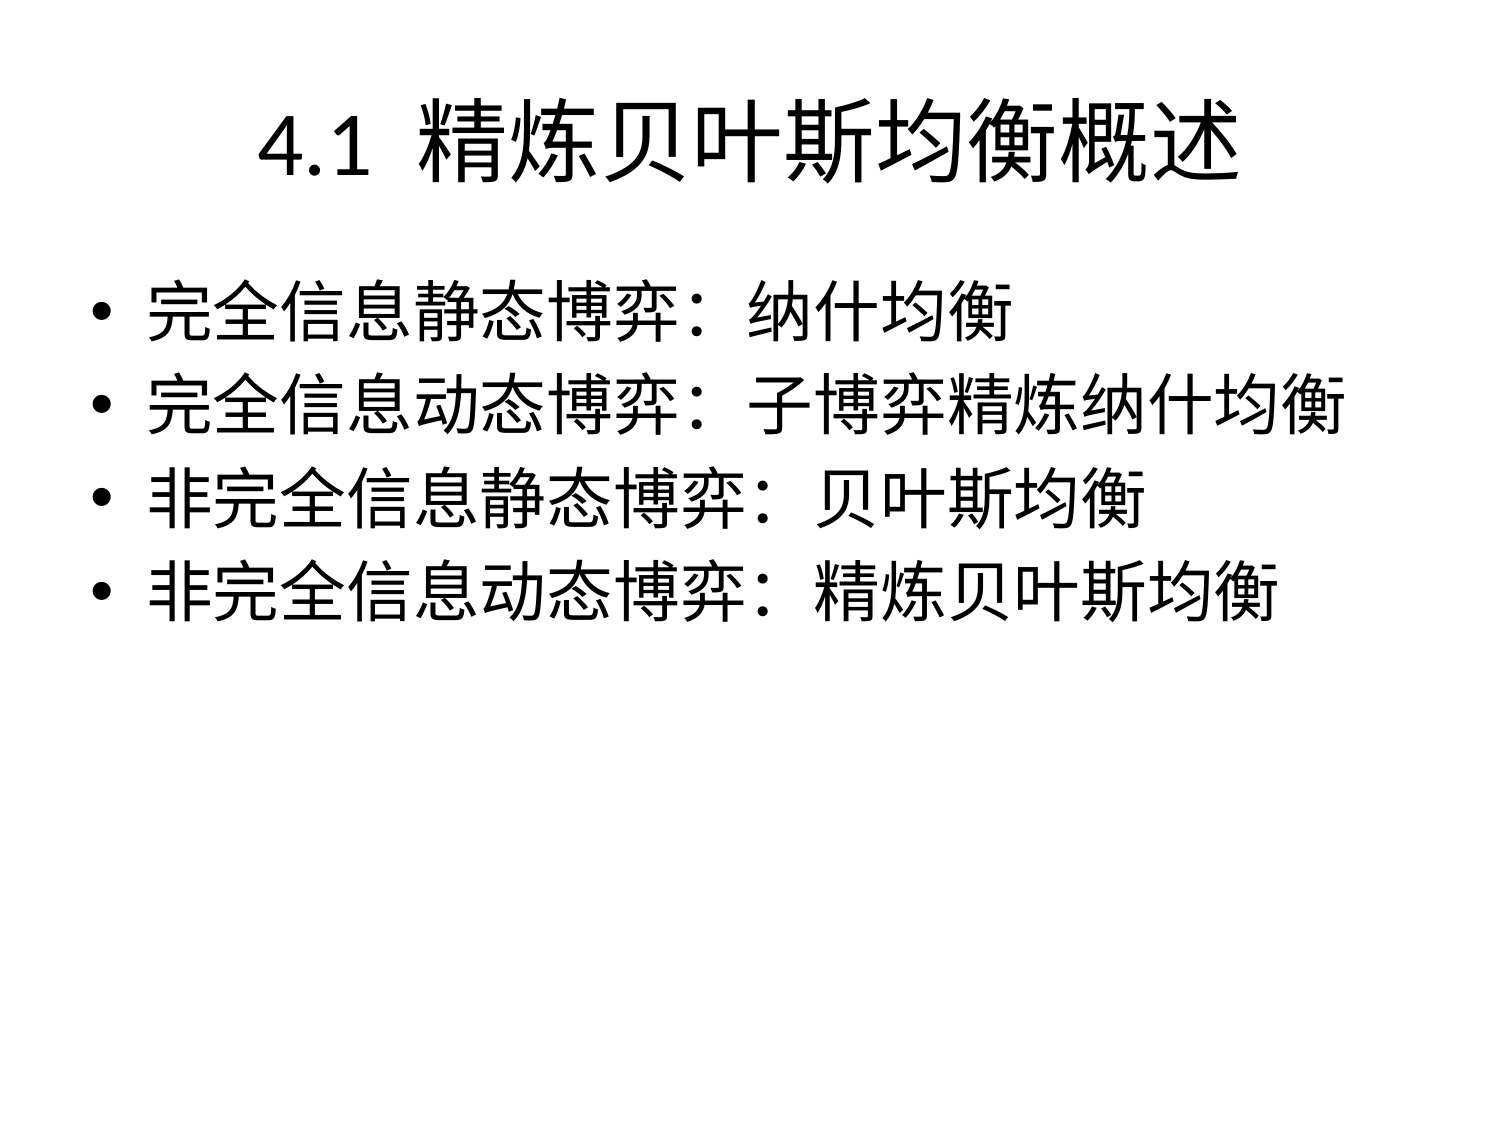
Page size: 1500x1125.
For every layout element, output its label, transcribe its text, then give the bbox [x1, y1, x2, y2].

title 4.1 精炼贝叶斯均衡概述 [74, 44, 1426, 233]
list 完全信息静态博弈：纳什均衡 完全信息动态博弈：子博弈精炼纳什均衡 非完全信息静态博弈：贝叶斯均衡 非完全信息动态博弈：精炼贝叶斯均衡 [74, 262, 1426, 1101]
